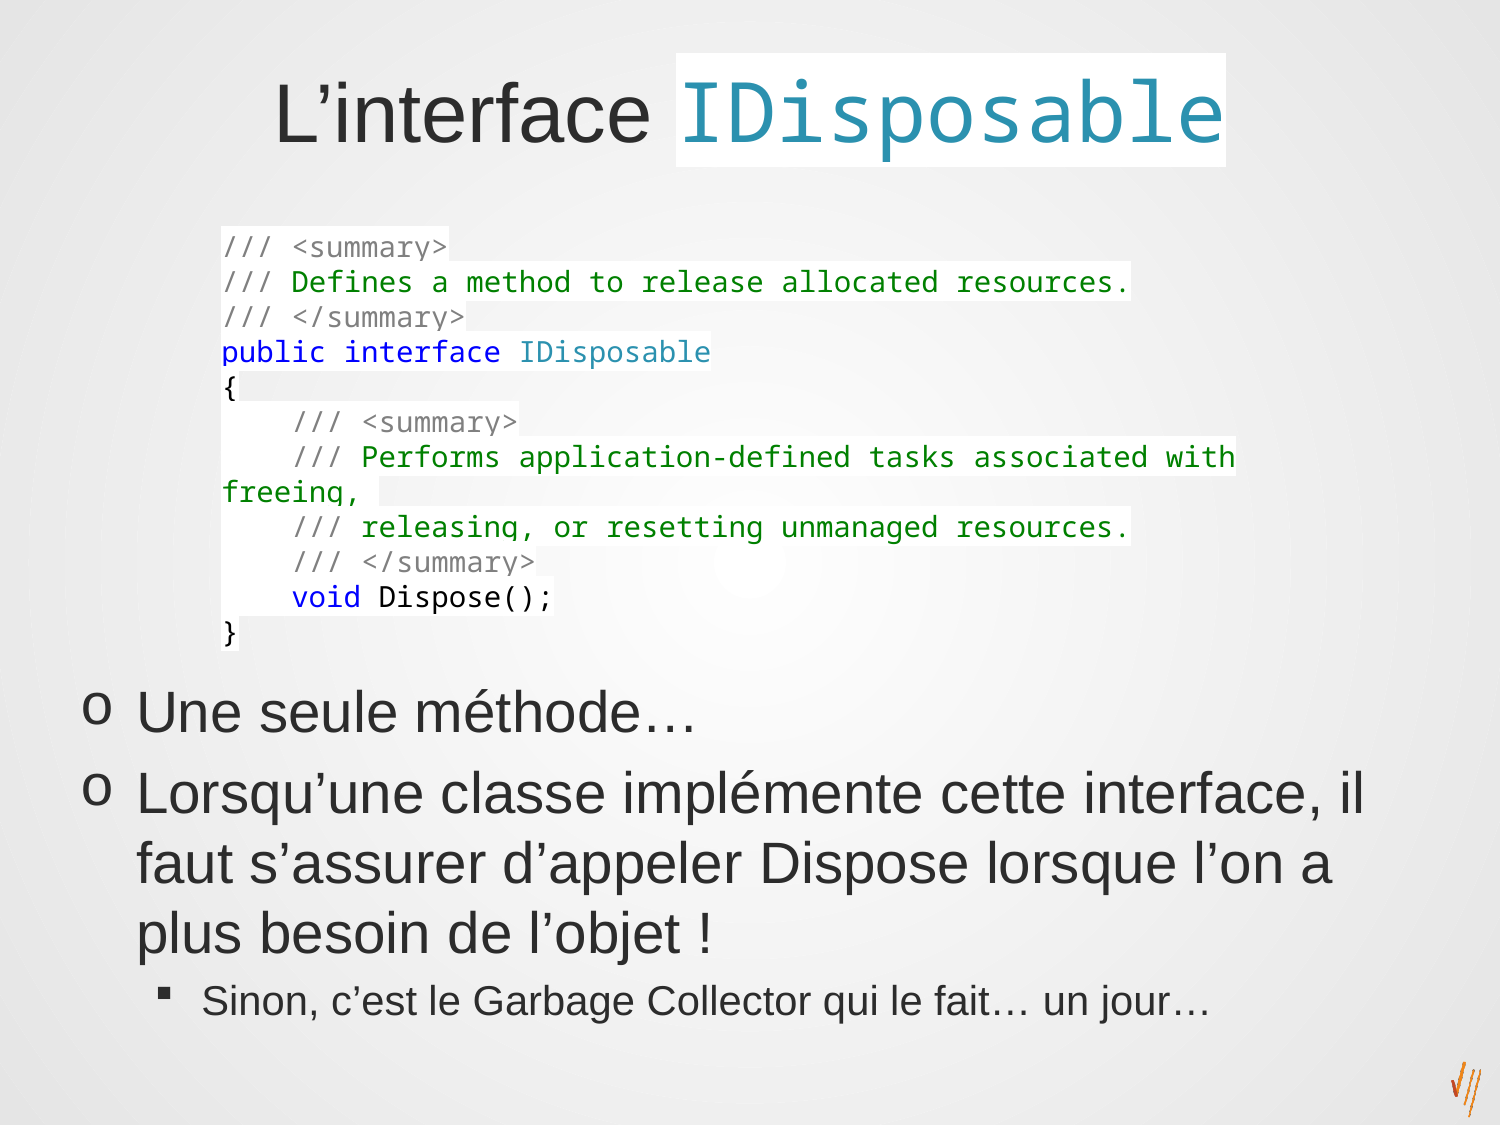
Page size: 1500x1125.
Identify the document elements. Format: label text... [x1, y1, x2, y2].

picture [1435, 1058, 1498, 1121]
list Une seule méthode… Lorsqu’une classe implémente cette interface, il faut s’assurer d’appeler Dispose lorsque l’on a plus besoin de l’objet ! Sinon, c’est le Garbage Collector qui le fait… un jour… [64, 666, 1447, 1047]
title L’interface IDisposable [64, 30, 1436, 180]
text_box /// <summary> /// Defines a method to release allocated resources. /// </summary> public interface IDisposable { /// <summary> /// Performs application-defined tasks associated with freeing, /// releasing, or resetting unmanaged resources. /// </summary> void Dispose(); } [206, 220, 1376, 656]
